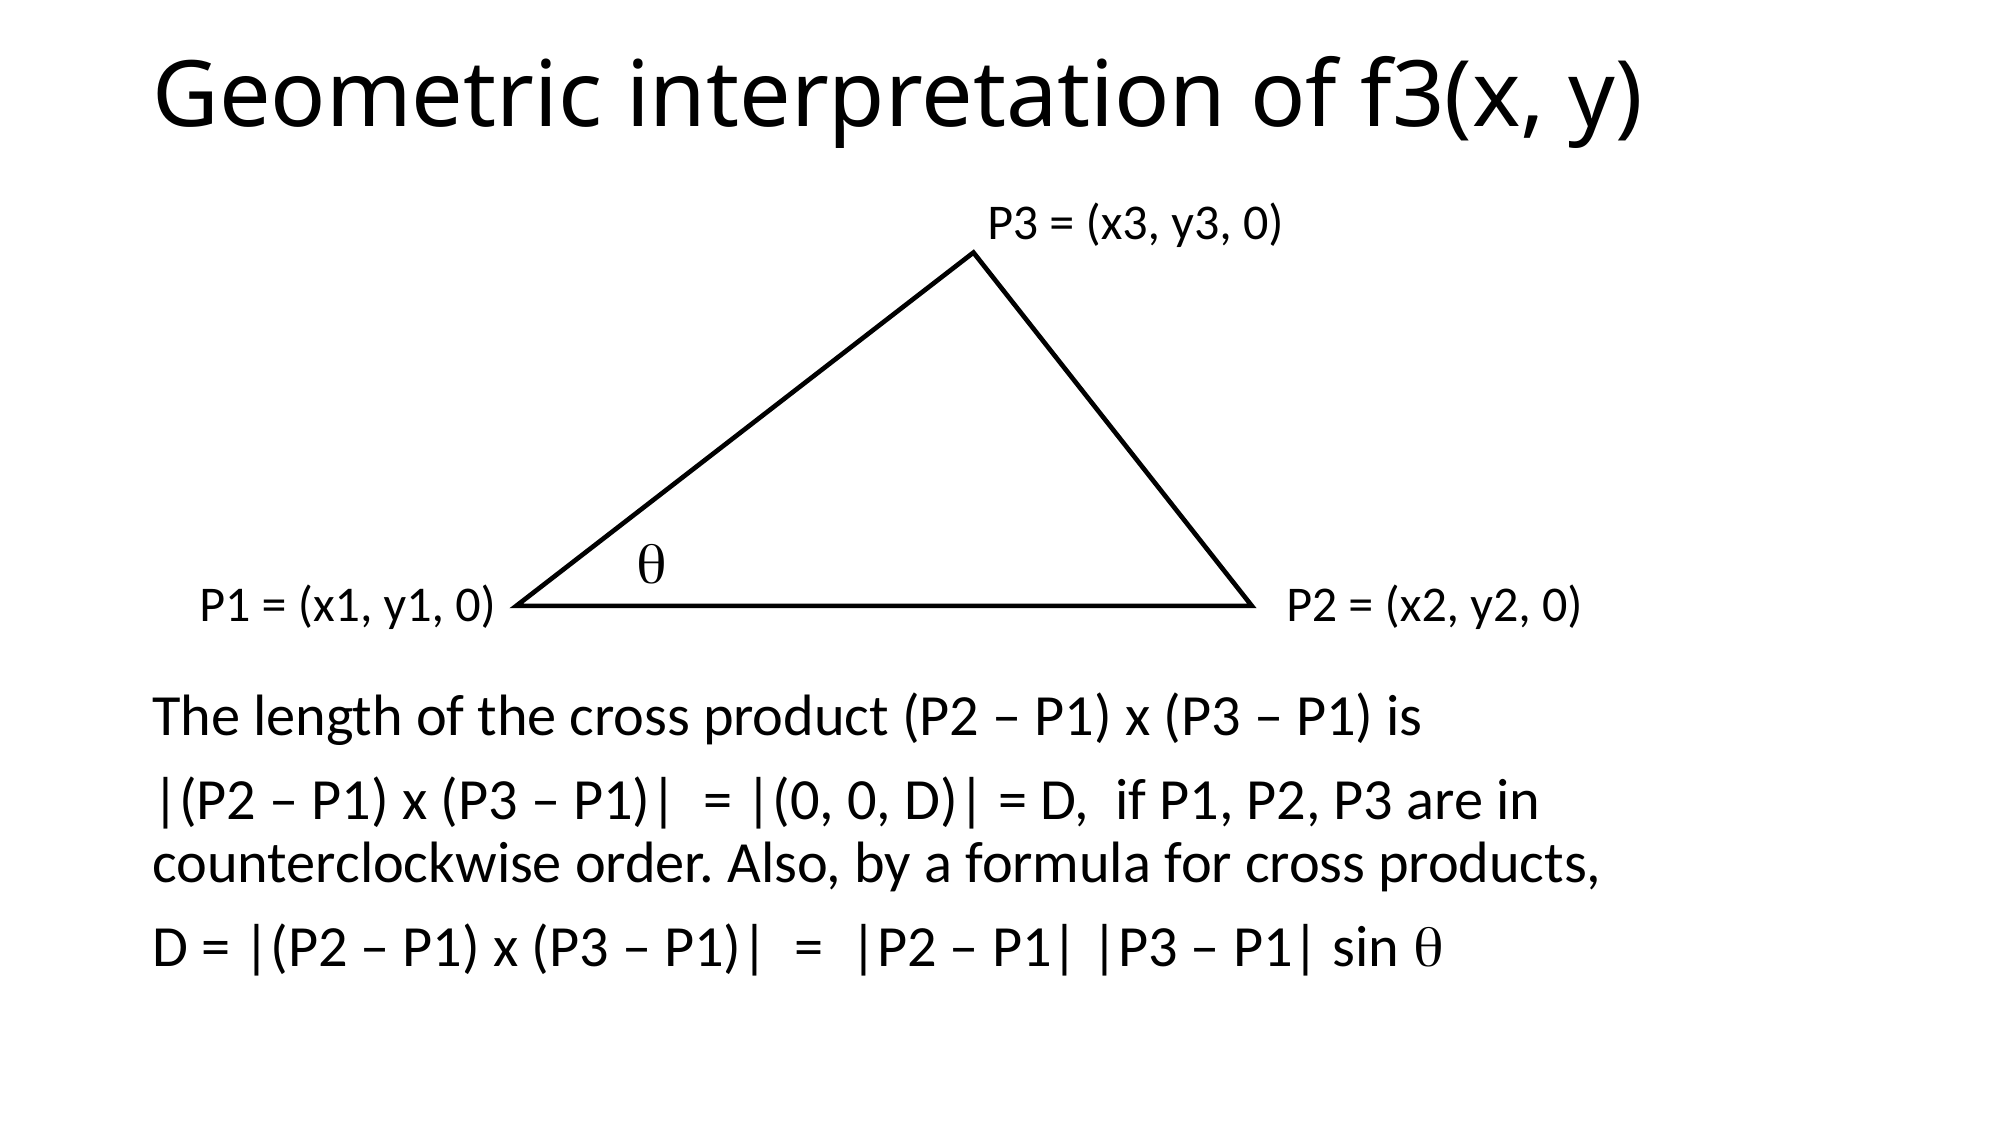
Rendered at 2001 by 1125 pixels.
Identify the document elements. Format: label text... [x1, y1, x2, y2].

text_box P1 = (x1, y1, 0) [184, 563, 512, 639]
text_box P2 = (x2, y2, 0) [1271, 563, 1599, 639]
text_box q [621, 517, 657, 603]
text_box [513, 252, 1254, 607]
text_box P3 = (x3, y3, 0) [972, 182, 1299, 258]
list The length of the cross product (P2 – P1) x (P3 – P1) is |(P2 – P1) x (P3 – P1)| = |(0, 0, D)| = D, if P1, P2, P3 are in counterclockwise order. Also, by a formula for cross products, D = |(P2 – P1) x (P3 – P1)| = |P2 – P1| |P3 – P1| sin q [137, 678, 1877, 1125]
title Geometric interpretation of f3(x, y) [137, 0, 1863, 194]
